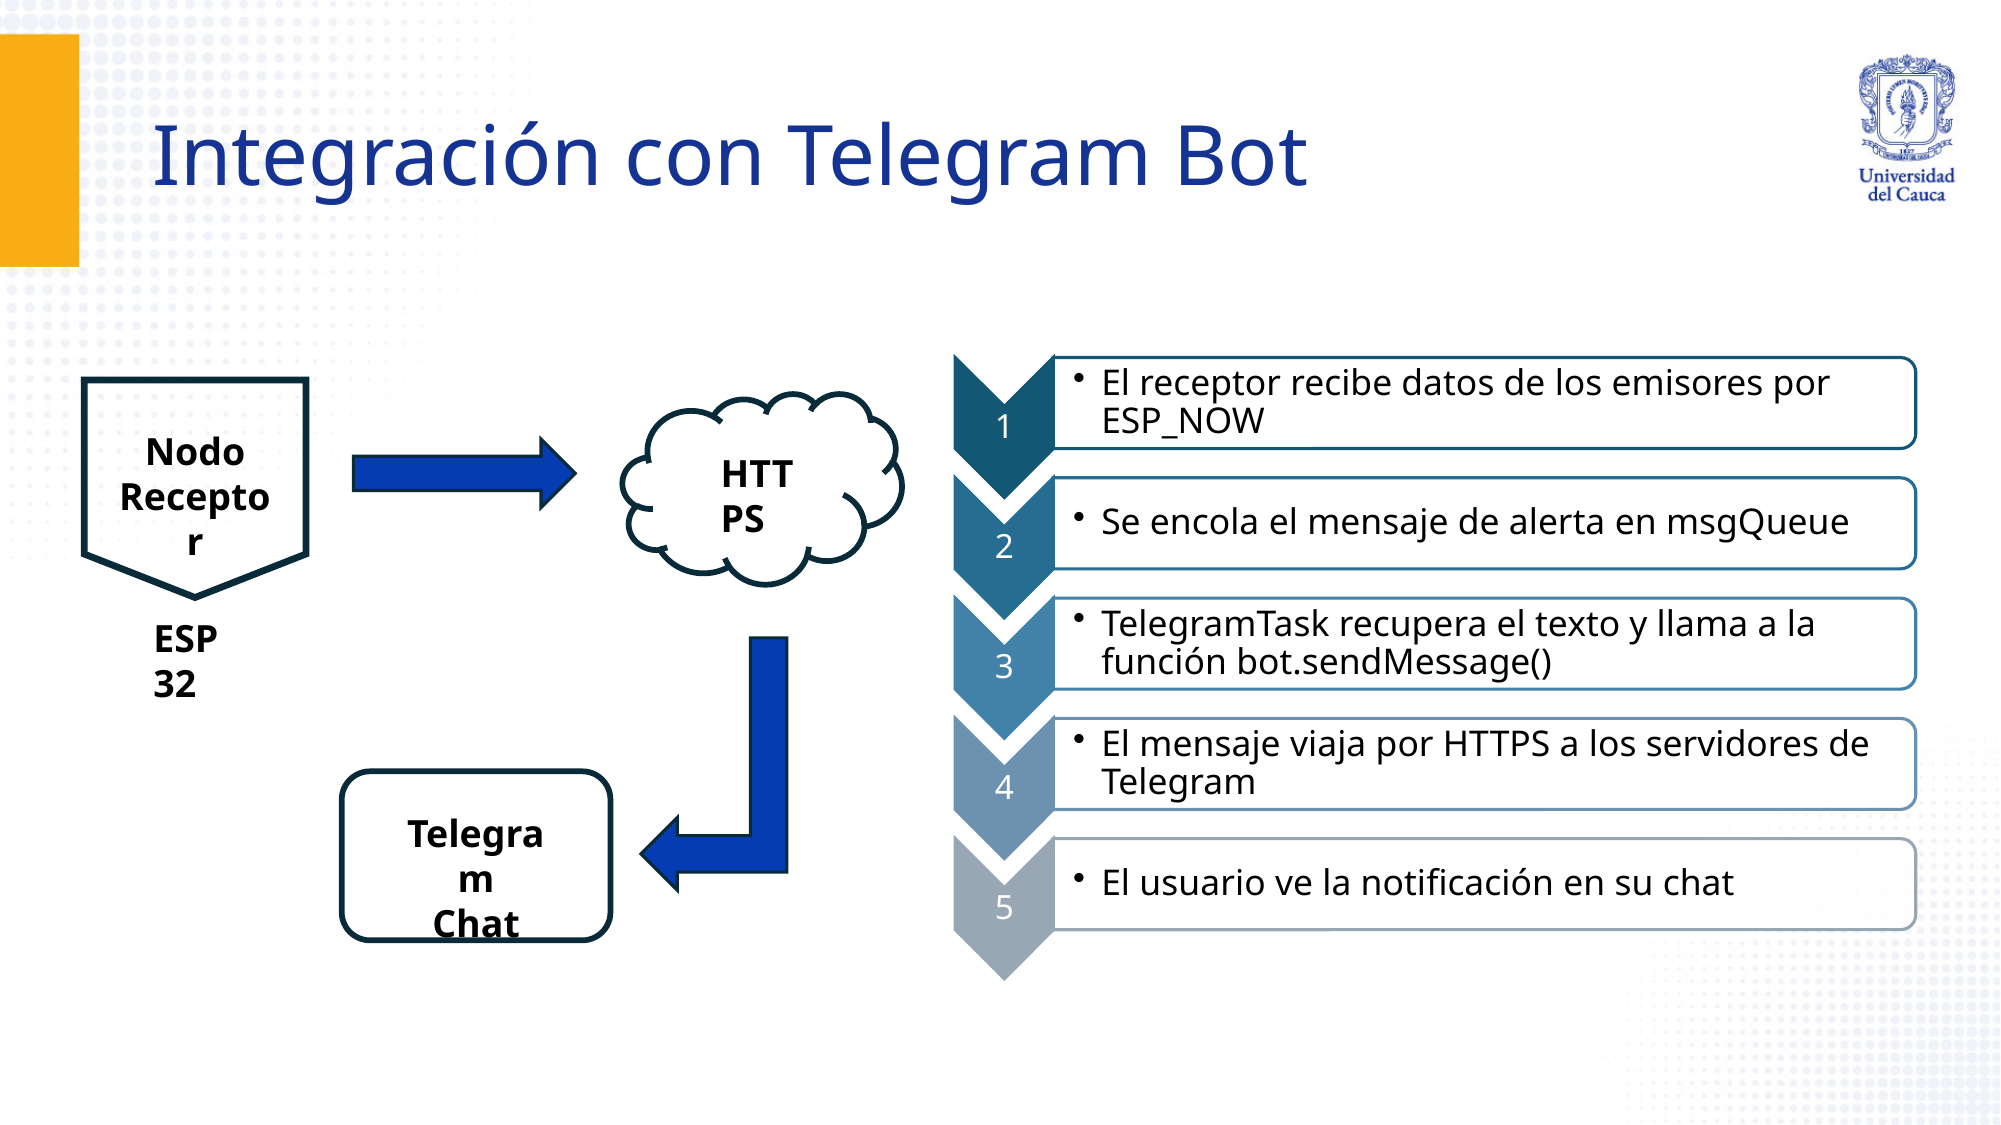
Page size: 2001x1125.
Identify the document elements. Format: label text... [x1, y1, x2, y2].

text_box [82, 378, 308, 564]
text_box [954, 356, 1917, 980]
text_box [123, 571, 267, 600]
text_box ESP32 [138, 607, 252, 713]
text_box [638, 636, 789, 895]
text_box [351, 435, 578, 512]
picture [0, 0, 2001, 1125]
text_box Telegram Chat [384, 802, 569, 953]
text_box [340, 769, 613, 942]
text_box Nodo Receptor [103, 420, 288, 571]
title Integración con Telegram Bot [137, 49, 1723, 268]
text_box HTTPS [705, 443, 819, 548]
text_box [620, 392, 904, 587]
